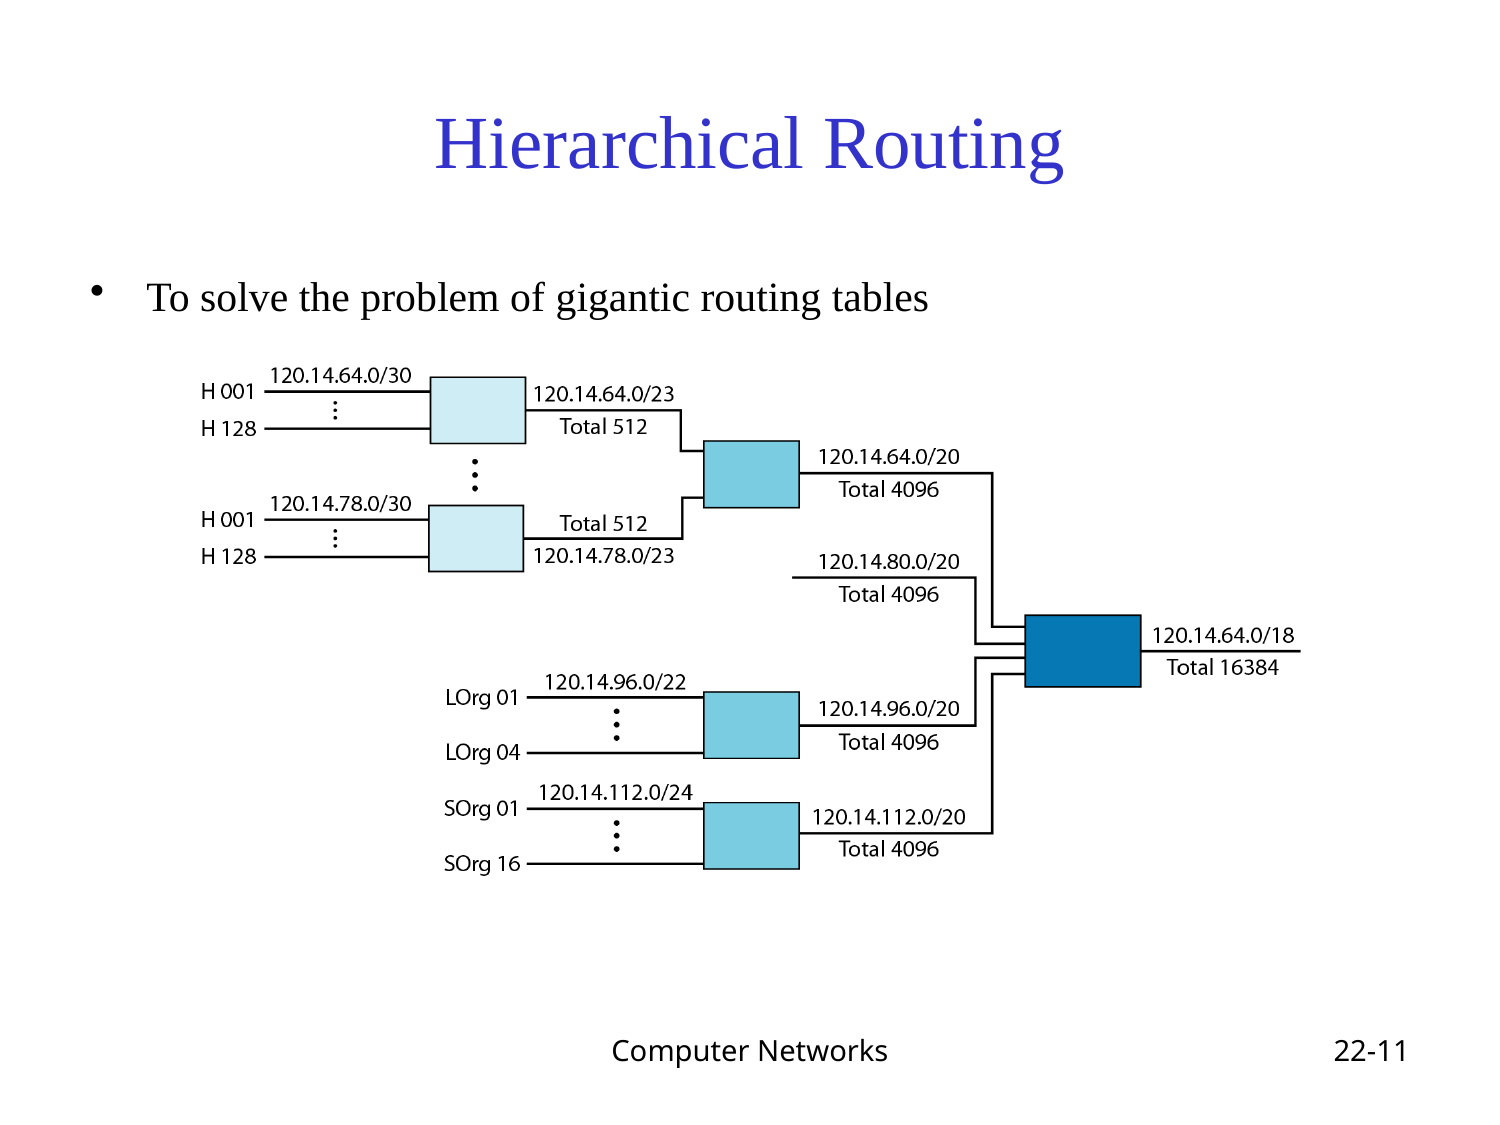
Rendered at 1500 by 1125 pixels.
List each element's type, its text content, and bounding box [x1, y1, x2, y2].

list To solve the problem of gigantic routing tables [75, 262, 1425, 364]
picture [200, 362, 1302, 877]
title Hierarchical Routing [75, 45, 1425, 233]
slide_number 22-11 [1074, 1024, 1426, 1103]
footer Computer Networks [512, 1024, 988, 1103]
